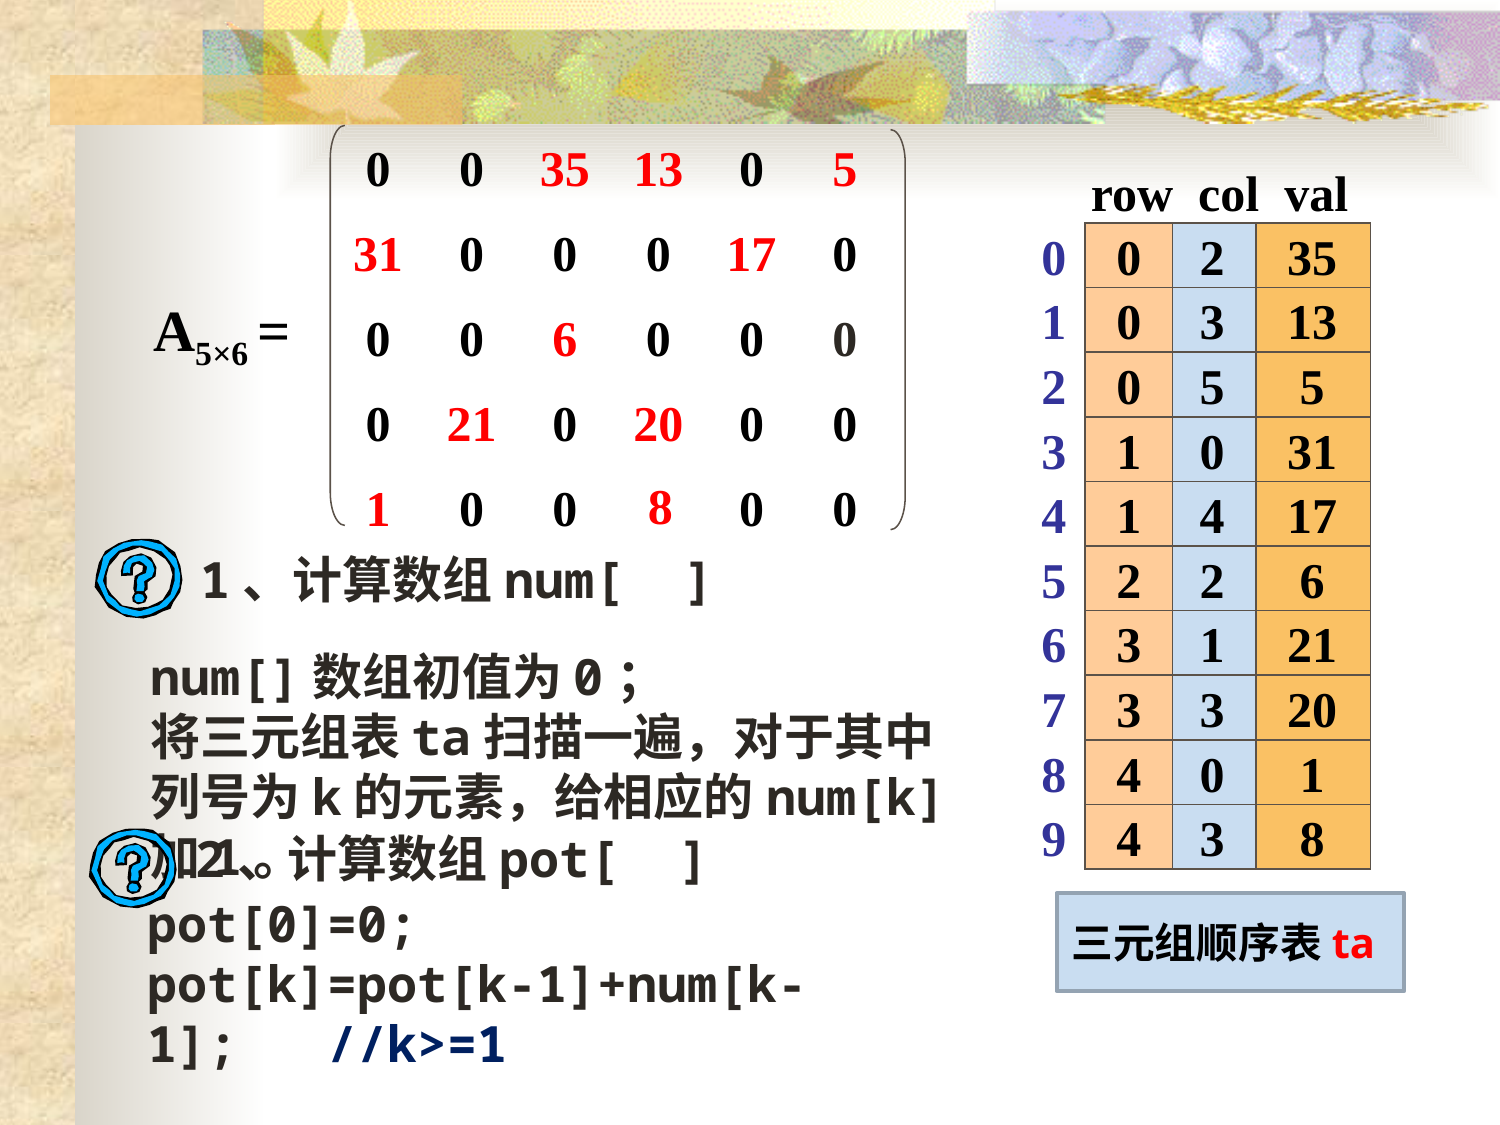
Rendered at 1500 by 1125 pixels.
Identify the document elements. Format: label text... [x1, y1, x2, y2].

picture [0, 0, 1500, 1125]
text_box 1、计算数组num[ ] [188, 540, 963, 616]
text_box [94, 538, 183, 619]
text_box 2、计算数组pot[ ] [180, 820, 958, 885]
text_box 三元组顺序表ta [1055, 891, 1406, 993]
text_box pot[0]=0; pot[k]=pot[k-1]+num[k-1]; //k>=1 [132, 885, 1040, 1081]
text_box num[]数组初值为0； 将三元组表ta扫描一遍，对于其中列号为k的元素，给相应的num[k]加1。 [135, 637, 987, 885]
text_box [138, 125, 906, 545]
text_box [88, 828, 177, 909]
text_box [1009, 151, 1400, 870]
